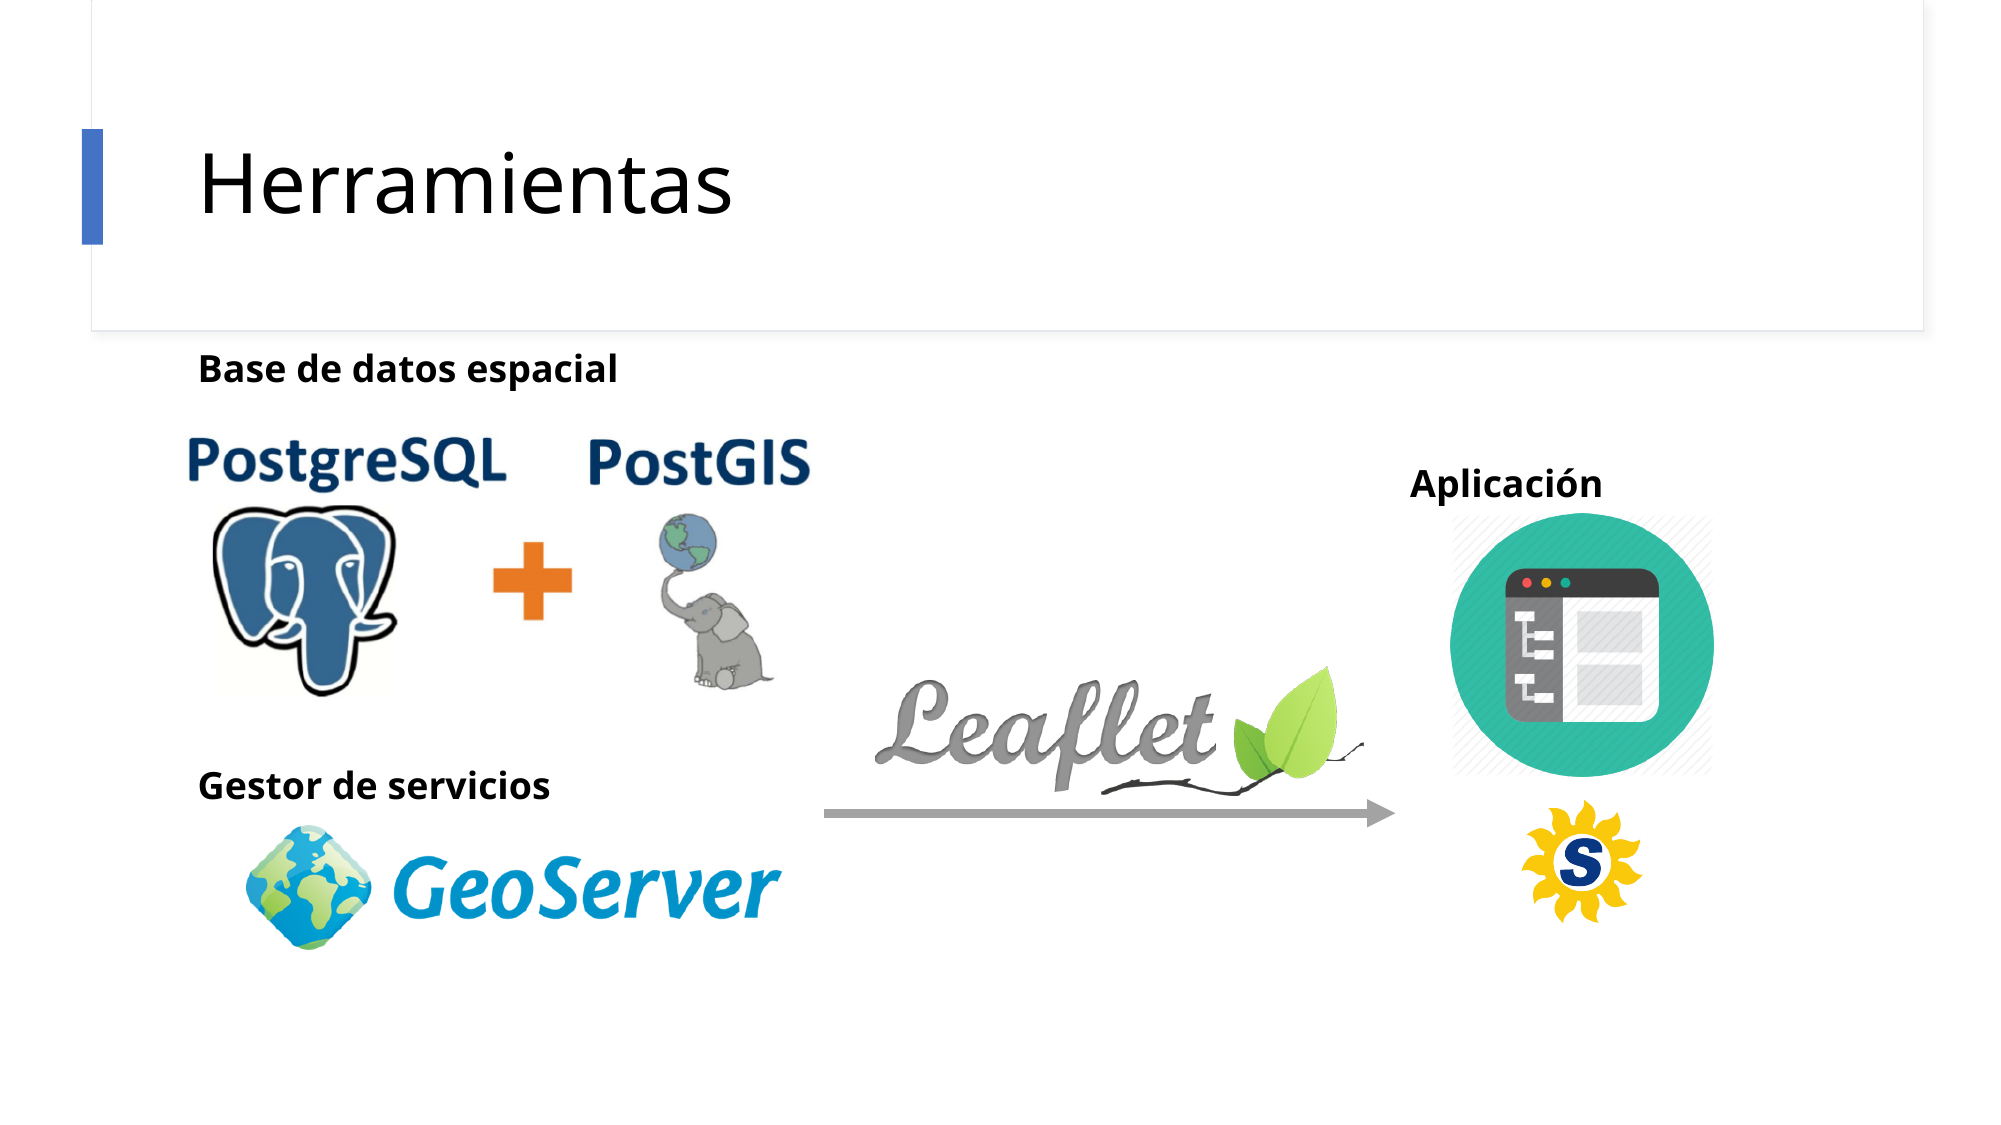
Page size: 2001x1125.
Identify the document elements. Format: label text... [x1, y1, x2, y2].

picture [1450, 513, 1714, 777]
picture [182, 807, 844, 982]
title Herramientas [183, 90, 1851, 284]
text_box Aplicación [1395, 453, 1930, 513]
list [182, 424, 844, 701]
picture [875, 666, 1364, 796]
picture [1516, 795, 1648, 928]
text_box Gestor de servicios [182, 754, 717, 807]
text_box Base de datos espacial [182, 337, 717, 398]
